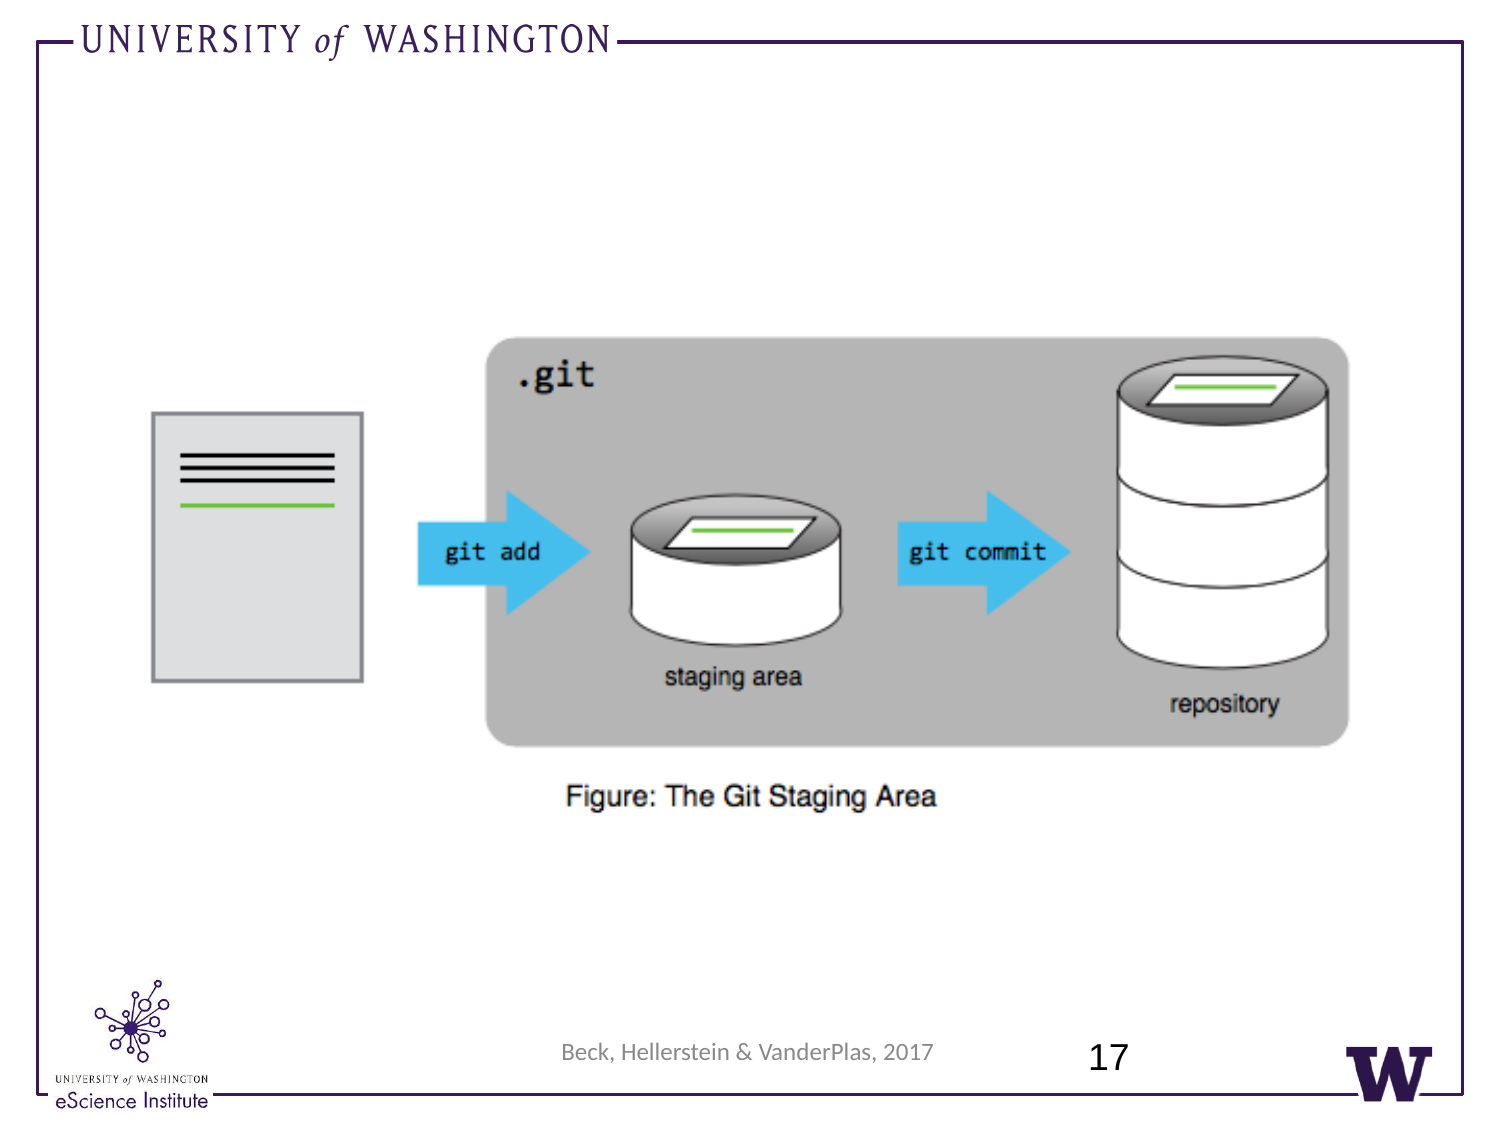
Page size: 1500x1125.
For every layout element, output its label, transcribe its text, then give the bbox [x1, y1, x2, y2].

footer Beck, Hellerstein & VanderPlas, 2017 [510, 1027, 986, 1088]
text_box 17 [1073, 1024, 1300, 1085]
picture [48, 978, 213, 1113]
picture [1339, 1041, 1438, 1107]
picture [110, 291, 1388, 834]
picture [81, 24, 609, 61]
